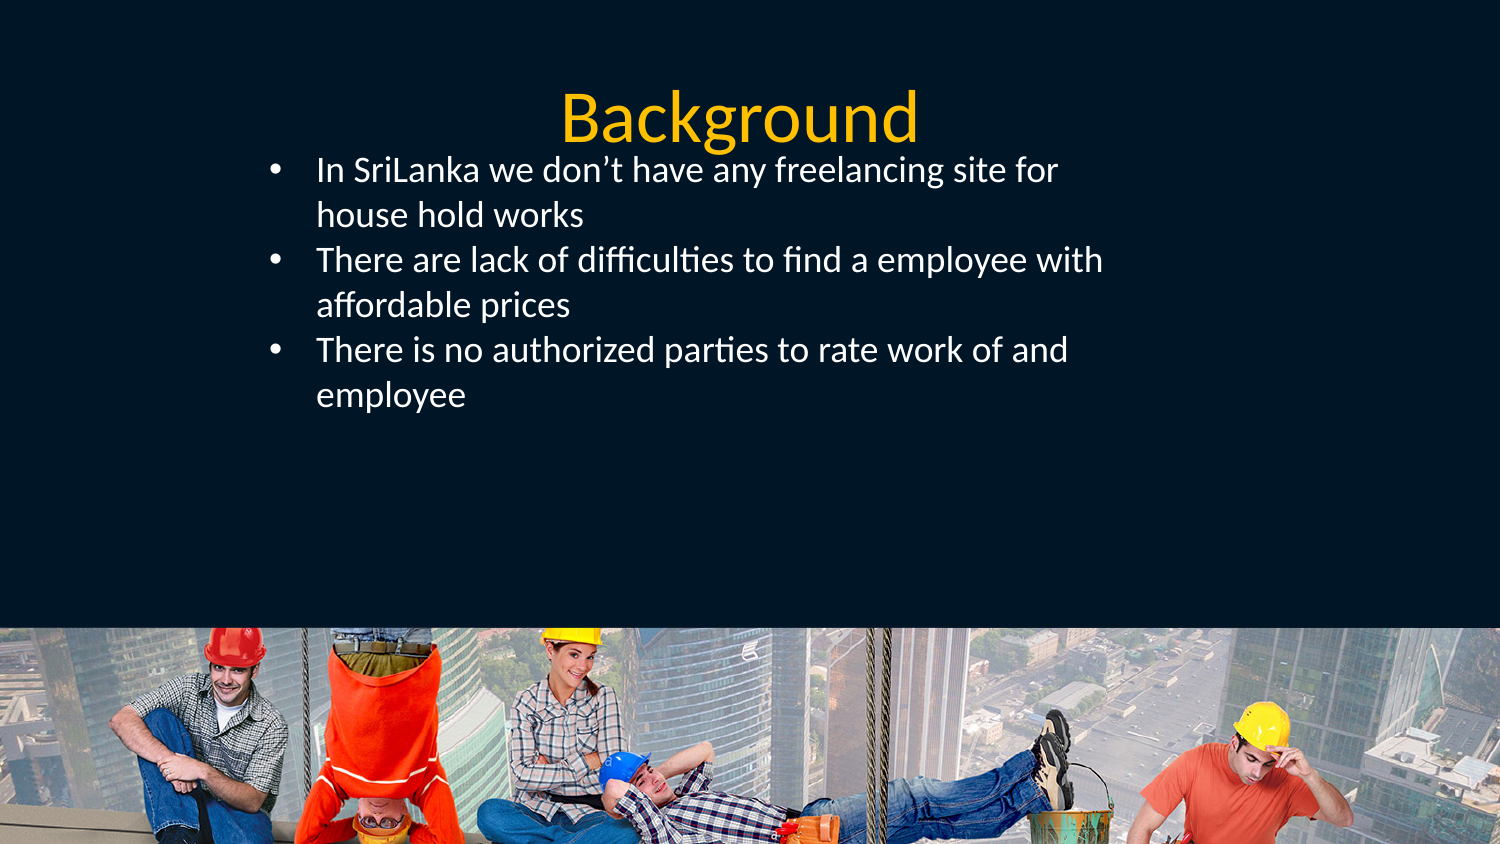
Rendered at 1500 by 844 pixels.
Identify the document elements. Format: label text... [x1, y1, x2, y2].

picture [0, 0, 1500, 844]
text_box In SriLanka we don’t have any freelancing site for house hold works There are lack of difficulties to find a employee with affordable prices There is no authorized parties to rate work of and employee [254, 138, 1170, 468]
title Background [72, 50, 1426, 176]
